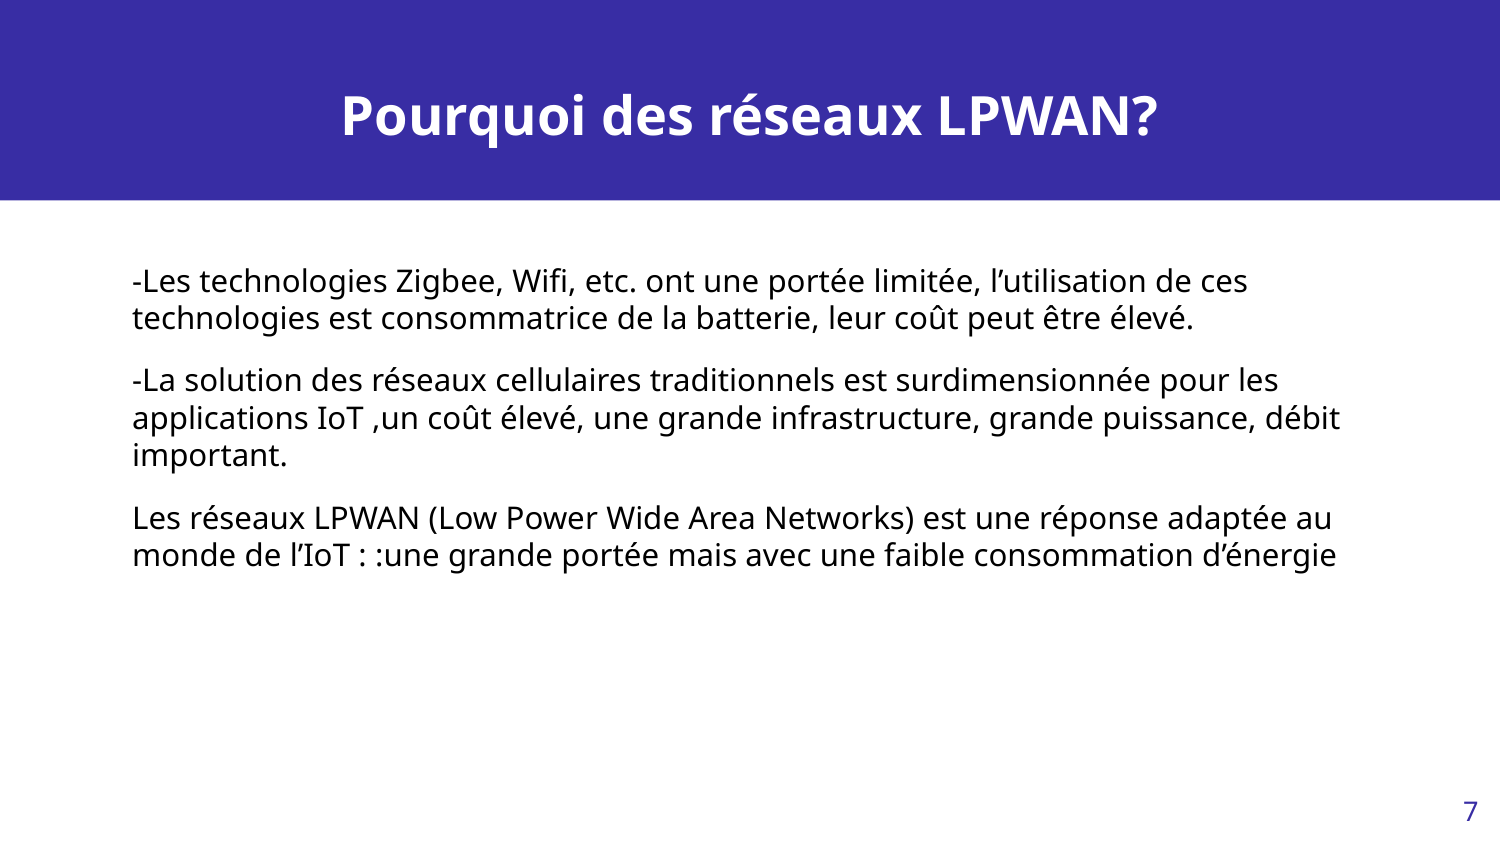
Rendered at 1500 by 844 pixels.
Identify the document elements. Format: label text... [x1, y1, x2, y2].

list -Les technologies Zigbee, Wifi, etc. ont une portée limitée, l’utilisation de ces technologies est consommatrice de la batterie, leur coût peut être élevé. -La solution des réseaux cellulaires traditionnels est surdimensionnée pour les applications IoT ,un coût élevé, une grande infrastructure, grande puissance, débit important. Les réseaux LPWAN (Low Power Wide Area Networks) est une réponse adaptée au monde de l’IoT : :une grande portée mais avec une faible consommation d’énergie [116, 245, 1383, 760]
slide_number ‹#› [1403, 779, 1494, 844]
title Pourquoi des réseaux LPWAN? [116, 65, 1383, 160]
